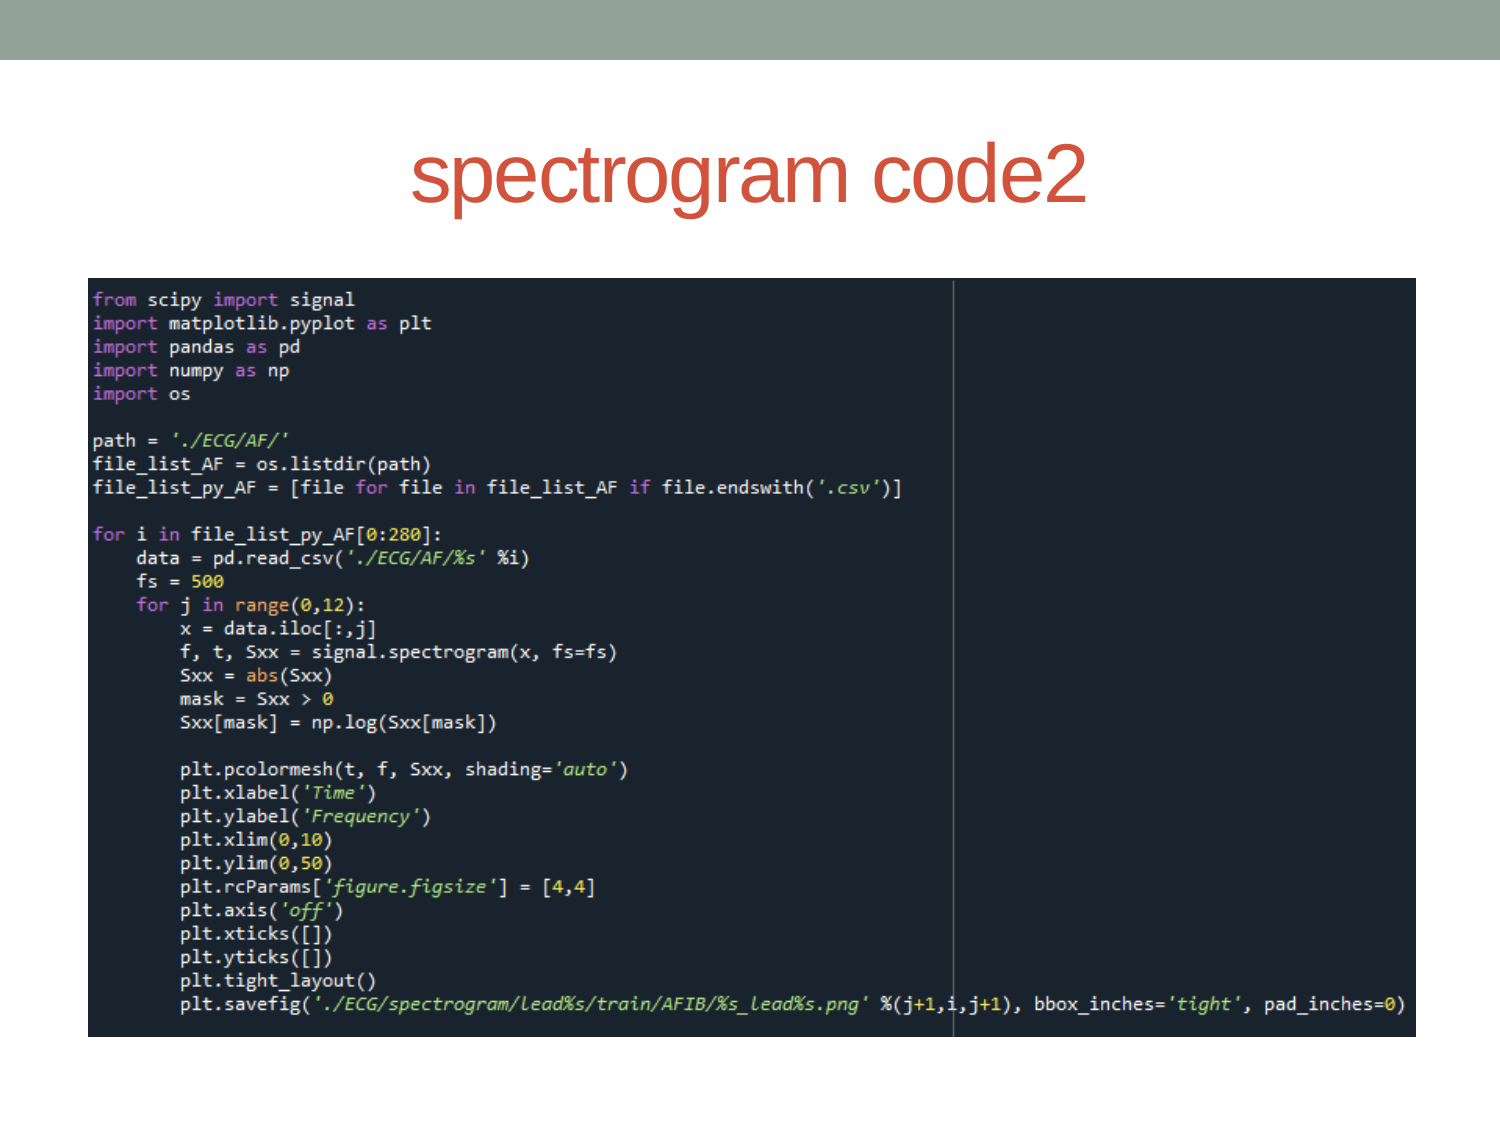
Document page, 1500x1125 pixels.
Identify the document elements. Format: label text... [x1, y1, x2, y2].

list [88, 278, 1416, 1037]
title spectrogram code2 [75, 87, 1425, 250]
